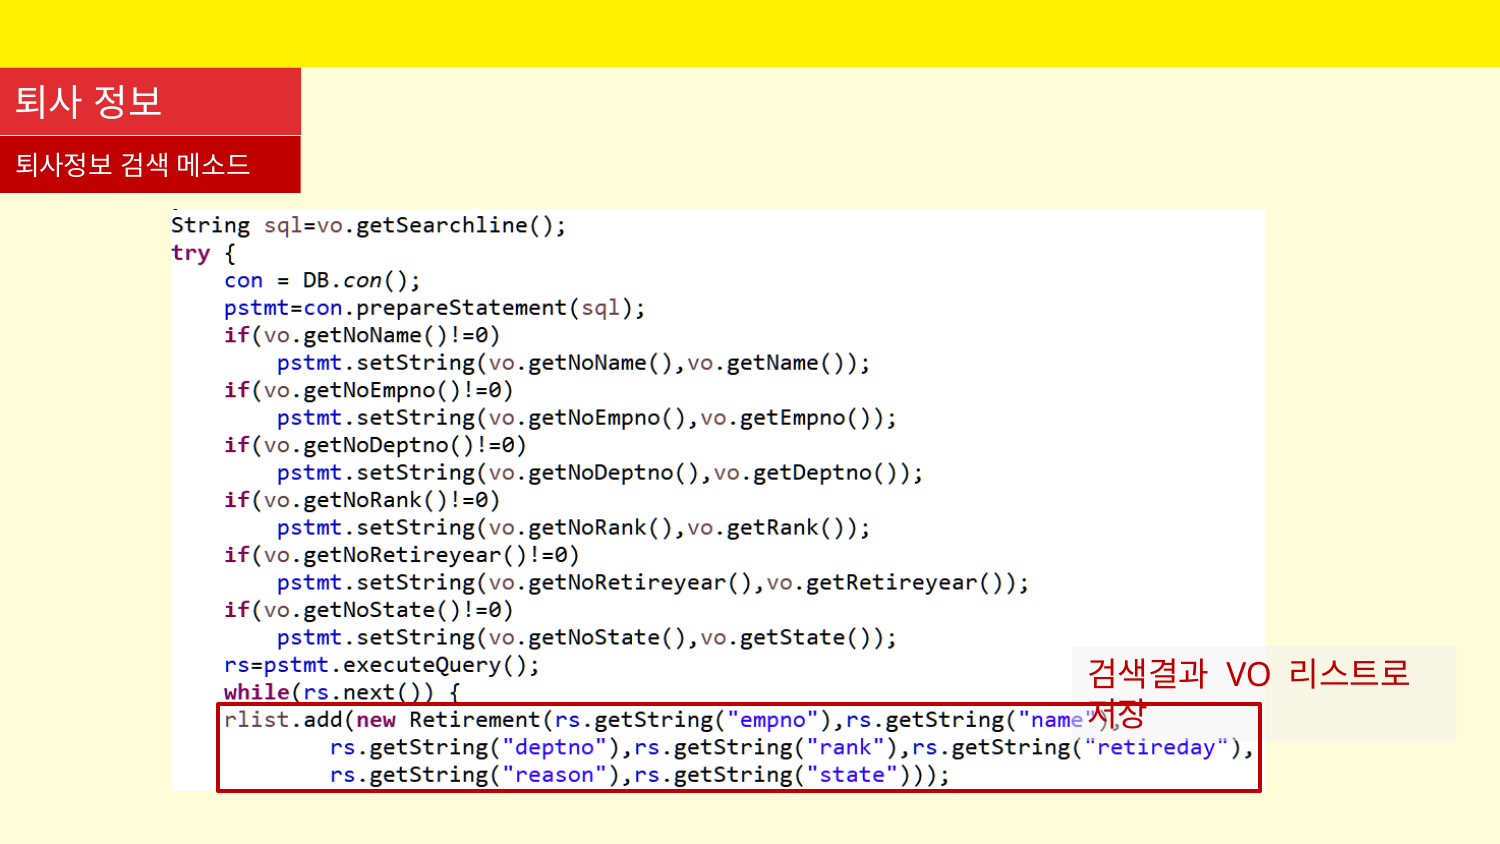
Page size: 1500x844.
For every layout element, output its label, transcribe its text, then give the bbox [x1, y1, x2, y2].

title 퇴사 정보 [0, 68, 301, 136]
picture [170, 208, 1265, 792]
list 퇴사정보 검색 메소드 [0, 140, 302, 189]
text_box 검색결과 VO 리스트로 저장 [1269, 646, 1457, 741]
